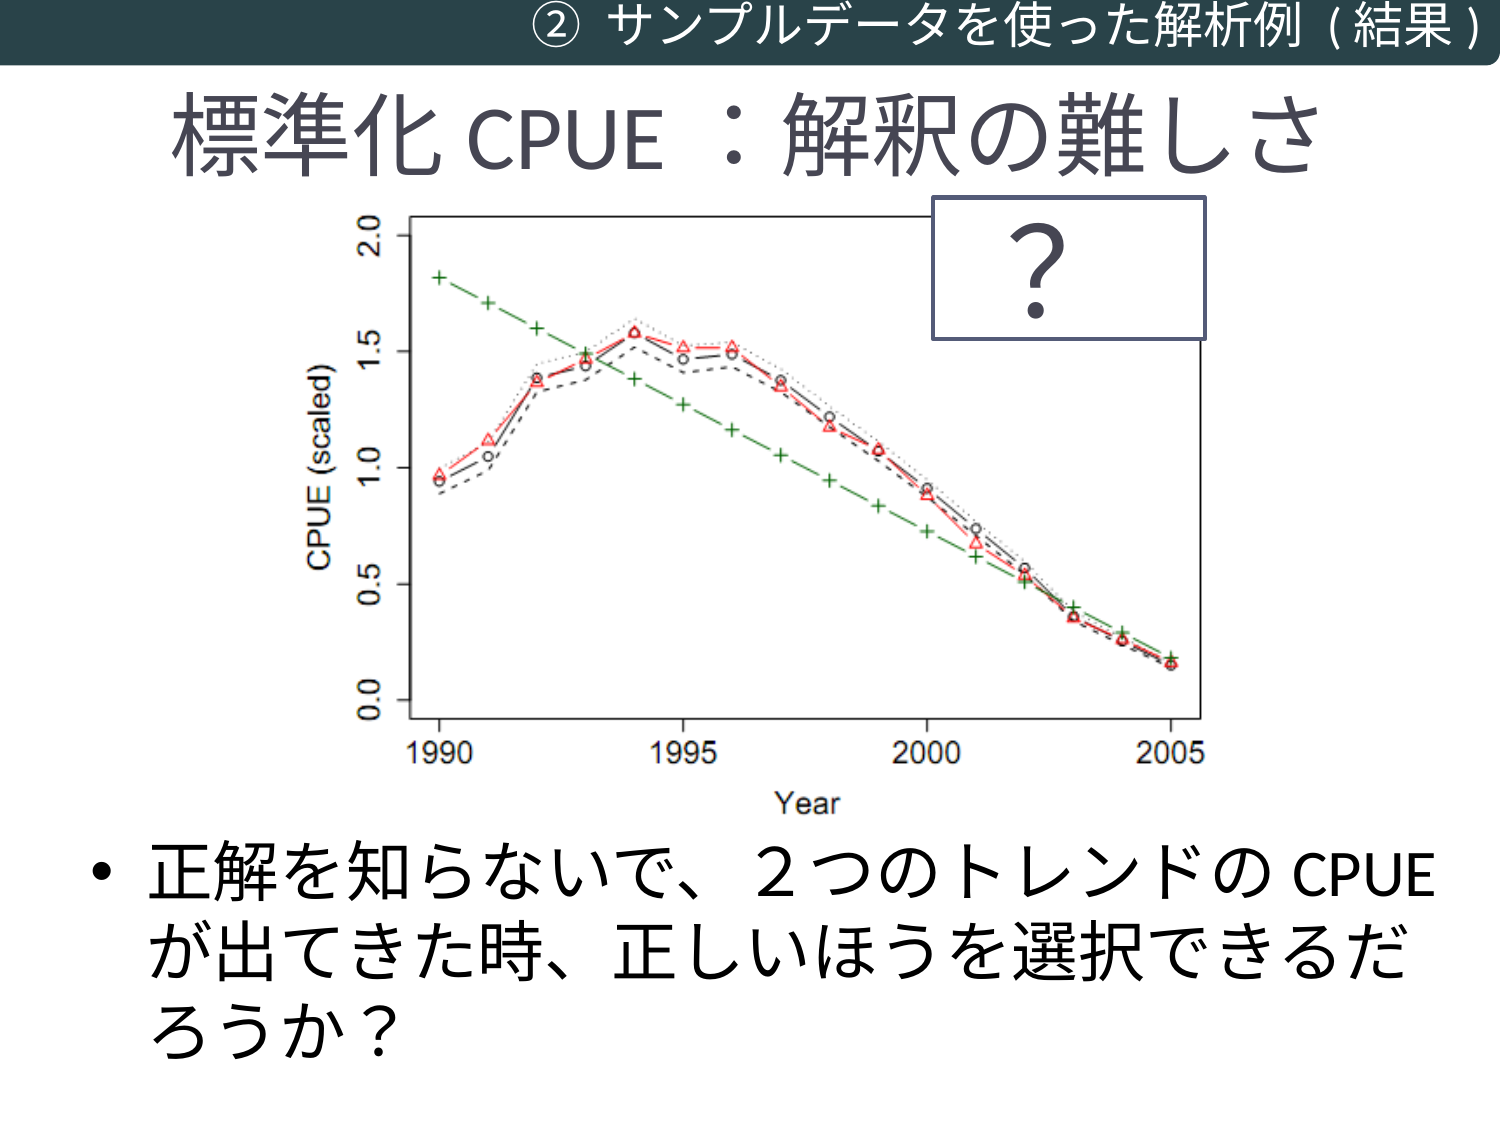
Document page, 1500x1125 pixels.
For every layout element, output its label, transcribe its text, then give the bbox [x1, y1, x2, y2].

text_box ② サンプルデータを使った解析例 (結果) [0, 0, 1500, 68]
list 正解を知らないで、２つのトレンドのCPUEが出てきた時、正しいほうを選択できるだろうか？ [75, 822, 1459, 1094]
picture [300, 197, 1247, 823]
title 標準化CPUE：解釈の難しさ [75, 68, 1425, 197]
